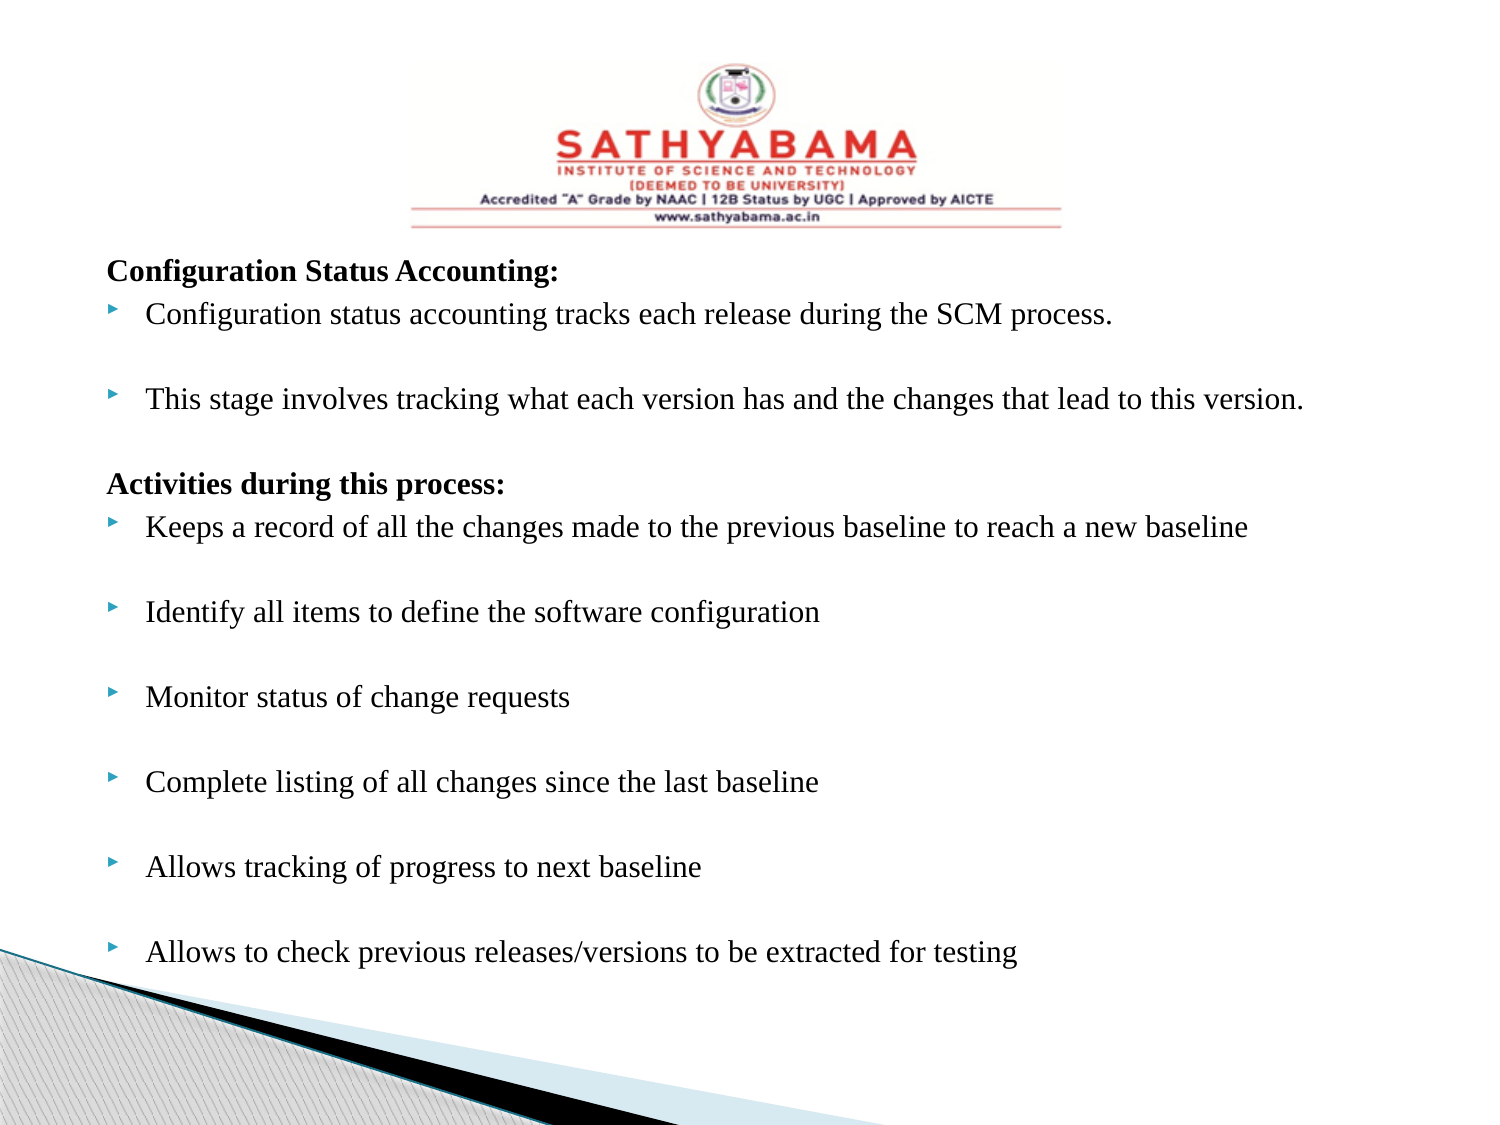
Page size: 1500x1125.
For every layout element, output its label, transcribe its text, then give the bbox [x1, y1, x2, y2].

picture [330, 62, 1170, 243]
list Configuration Status Accounting: Configuration status accounting tracks each release during the SCM process. This stage involves tracking what each version has and the changes that lead to this version. Activities during this process: Keeps a record of all the changes made to the previous baseline to reach a new baseline Identify all items to define the software configuration Monitor status of change requests Complete listing of all changes since the last baseline Allows tracking of progress to next baseline Allows to check previous releases/versions to be extracted for testing [75, 243, 1425, 986]
